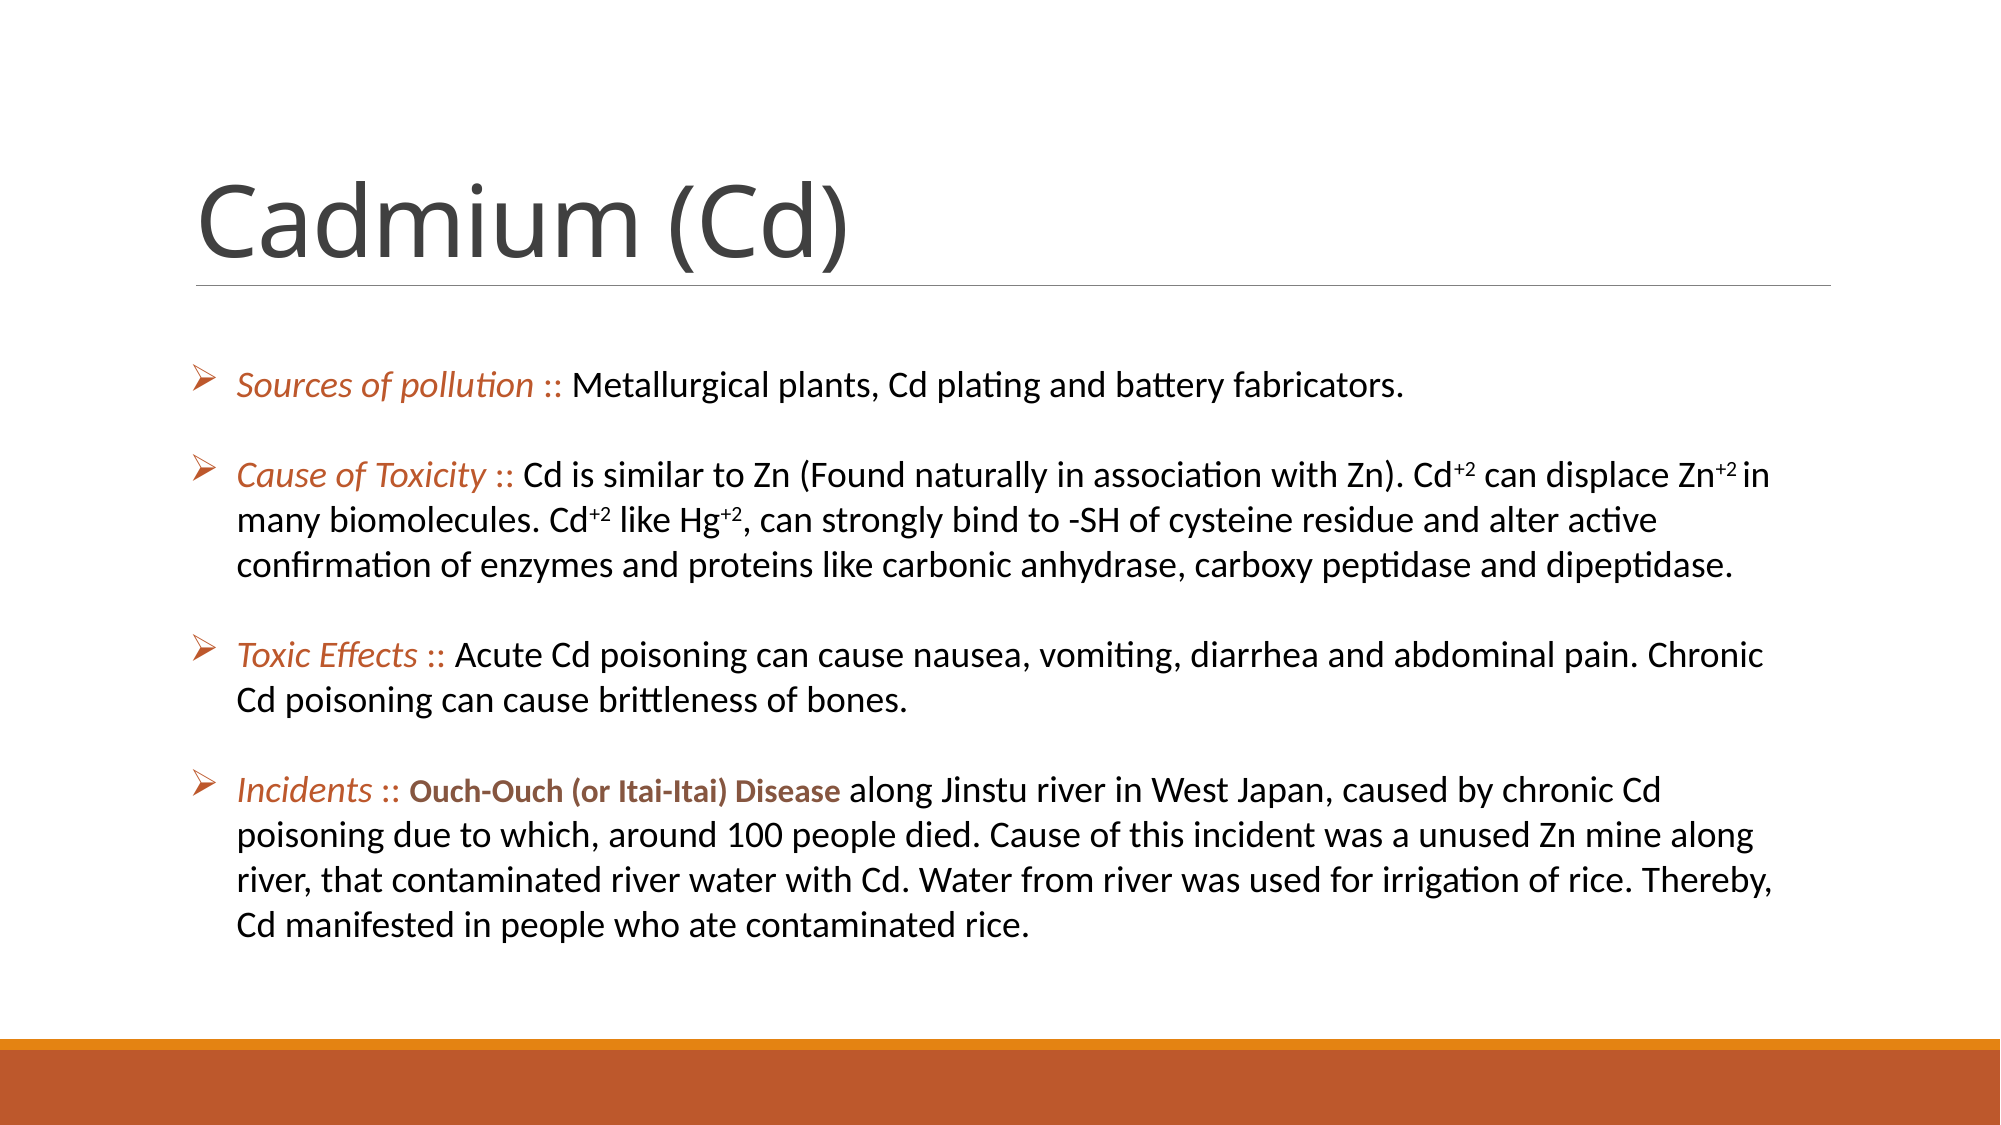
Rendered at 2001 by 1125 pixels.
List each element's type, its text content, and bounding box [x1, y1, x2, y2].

title Cadmium (Cd) [180, 47, 1830, 285]
text_box Sources of pollution :: Metallurgical plants, Cd plating and battery fabricators. Cause of Toxicity :: Cd is similar to Zn (Found naturally in association with Zn). Cd+2 can displace Zn+2 in many biomolecules. Cd+2 like Hg+2, can strongly bind to -SH of cysteine residue and alter active confirmation of enzymes and proteins like carbonic anhydrase, carboxy peptidase and dipeptidase. Toxic Effects :: Acute Cd poisoning can cause nausea, vomiting, diarrhea and abdominal pain. Chronic Cd poisoning can cause brittleness of bones. Incidents :: Ouch-Ouch (or Itai-Itai) Disease along Jinstu river in West Japan, caused by chronic Cd poisoning due to which, around 100 people died. Cause of this incident was a unused Zn mine along river, that contaminated river water with Cd. Water from river was used for irrigation of rice. Thereby, Cd manifested in people who ate contaminated rice. [174, 352, 1825, 953]
